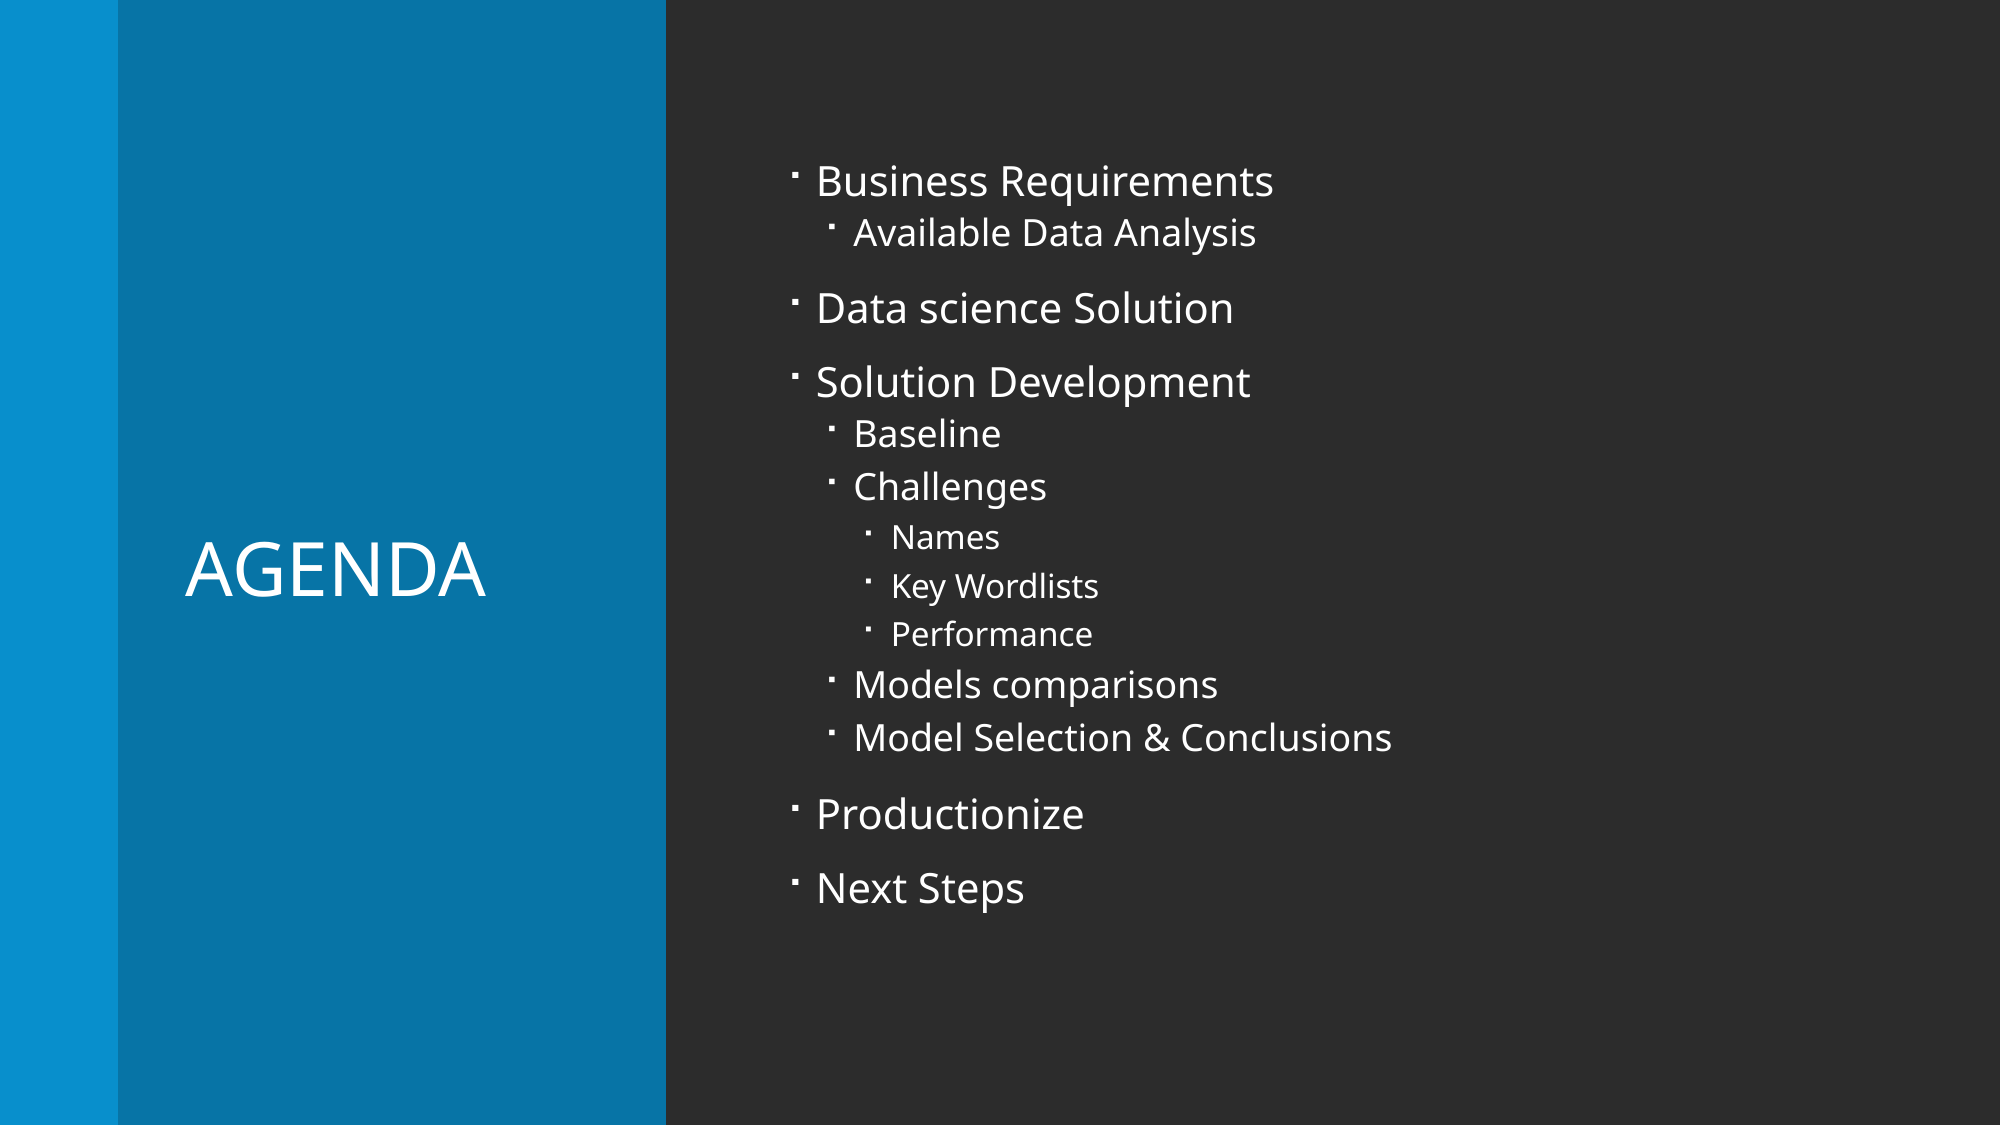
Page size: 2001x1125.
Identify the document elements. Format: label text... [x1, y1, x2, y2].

title Agenda [170, 127, 614, 1020]
text_box [0, 0, 119, 1125]
list Business Requirements Available Data Analysis Data science Solution Solution Development Baseline Challenges Names Key Wordlists Performance Models comparisons Model Selection & Conclusions Productionize Next Steps [770, 127, 1803, 1020]
text_box [119, 0, 667, 1125]
text_box [667, 0, 2000, 1125]
